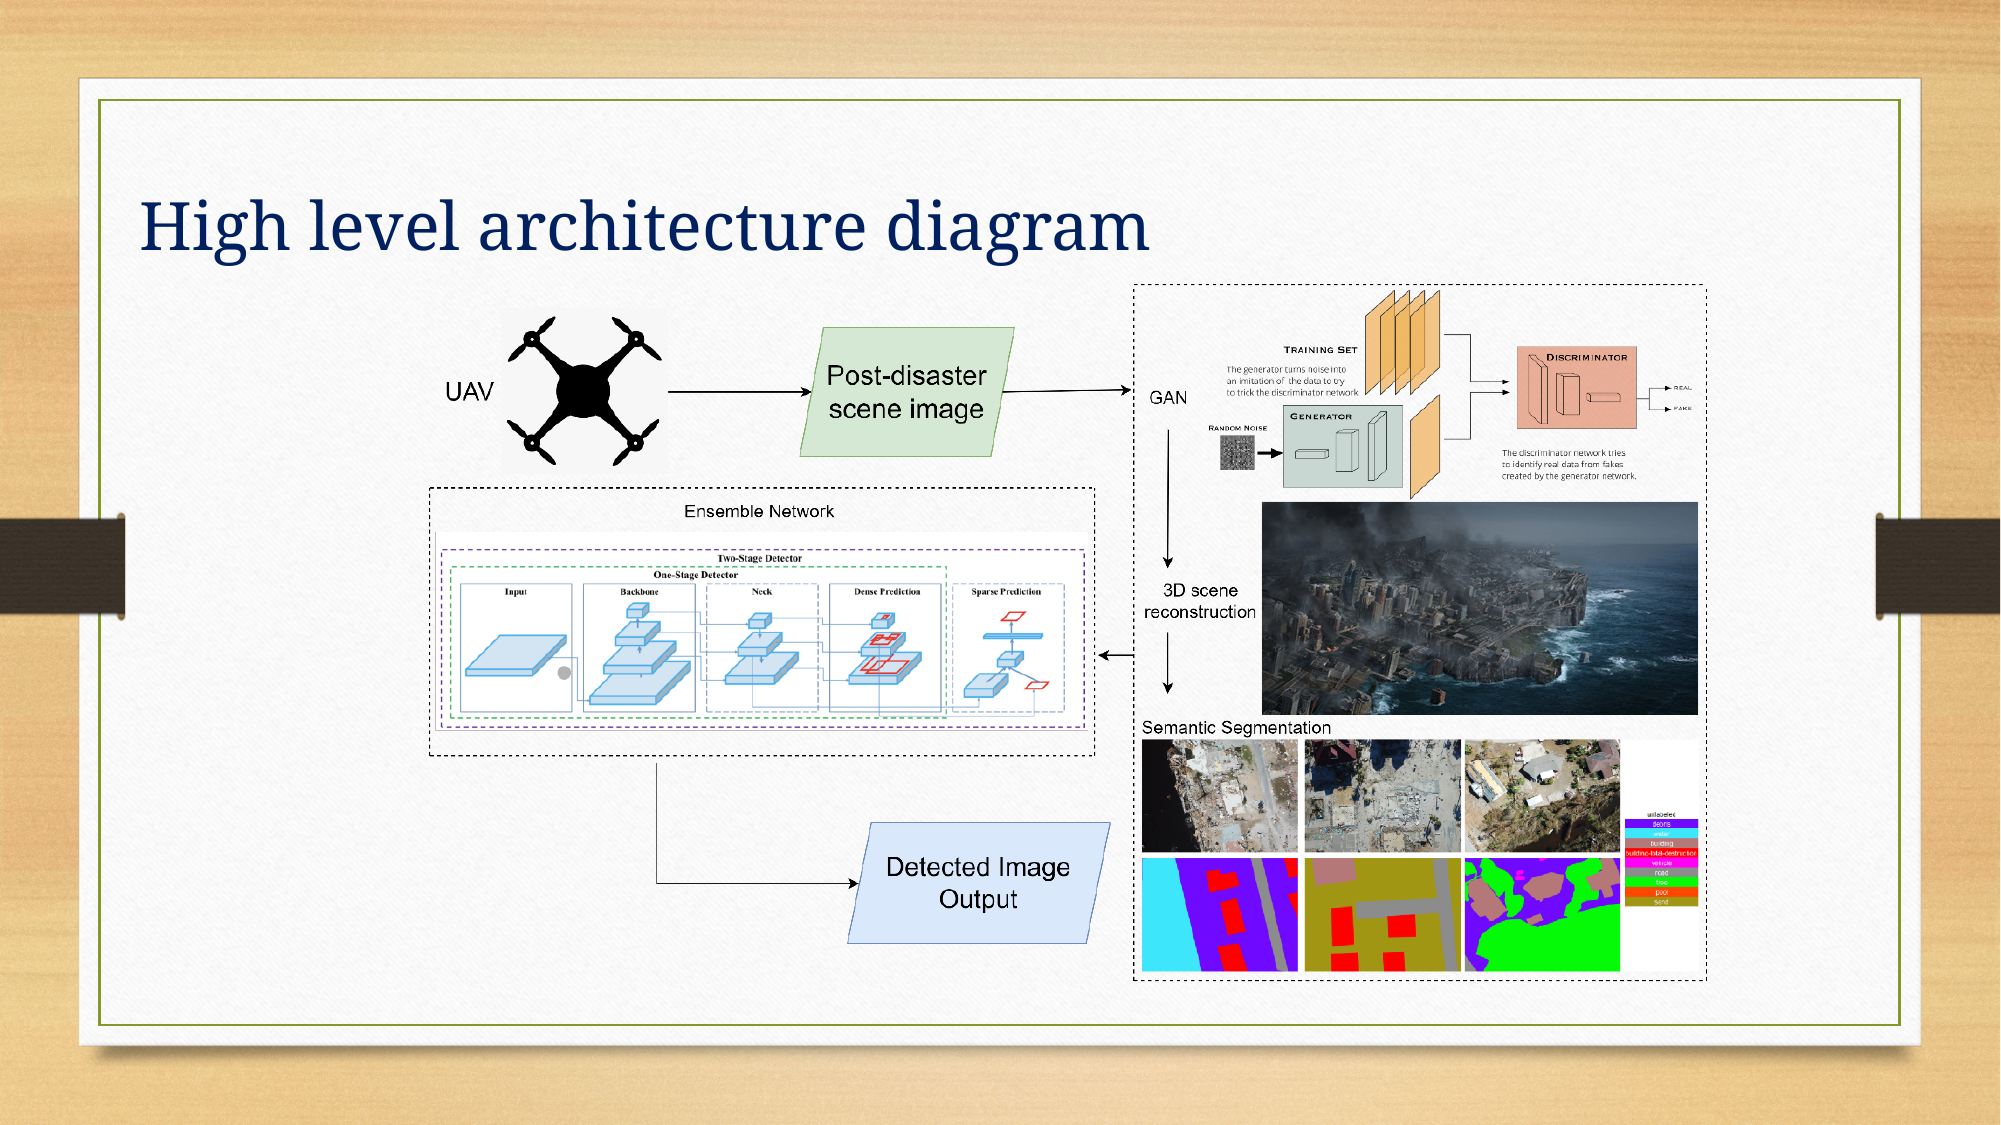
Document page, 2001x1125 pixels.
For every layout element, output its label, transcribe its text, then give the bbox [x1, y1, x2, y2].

text_box High level architecture diagram [124, 176, 1168, 271]
picture [0, 0, 2001, 1125]
